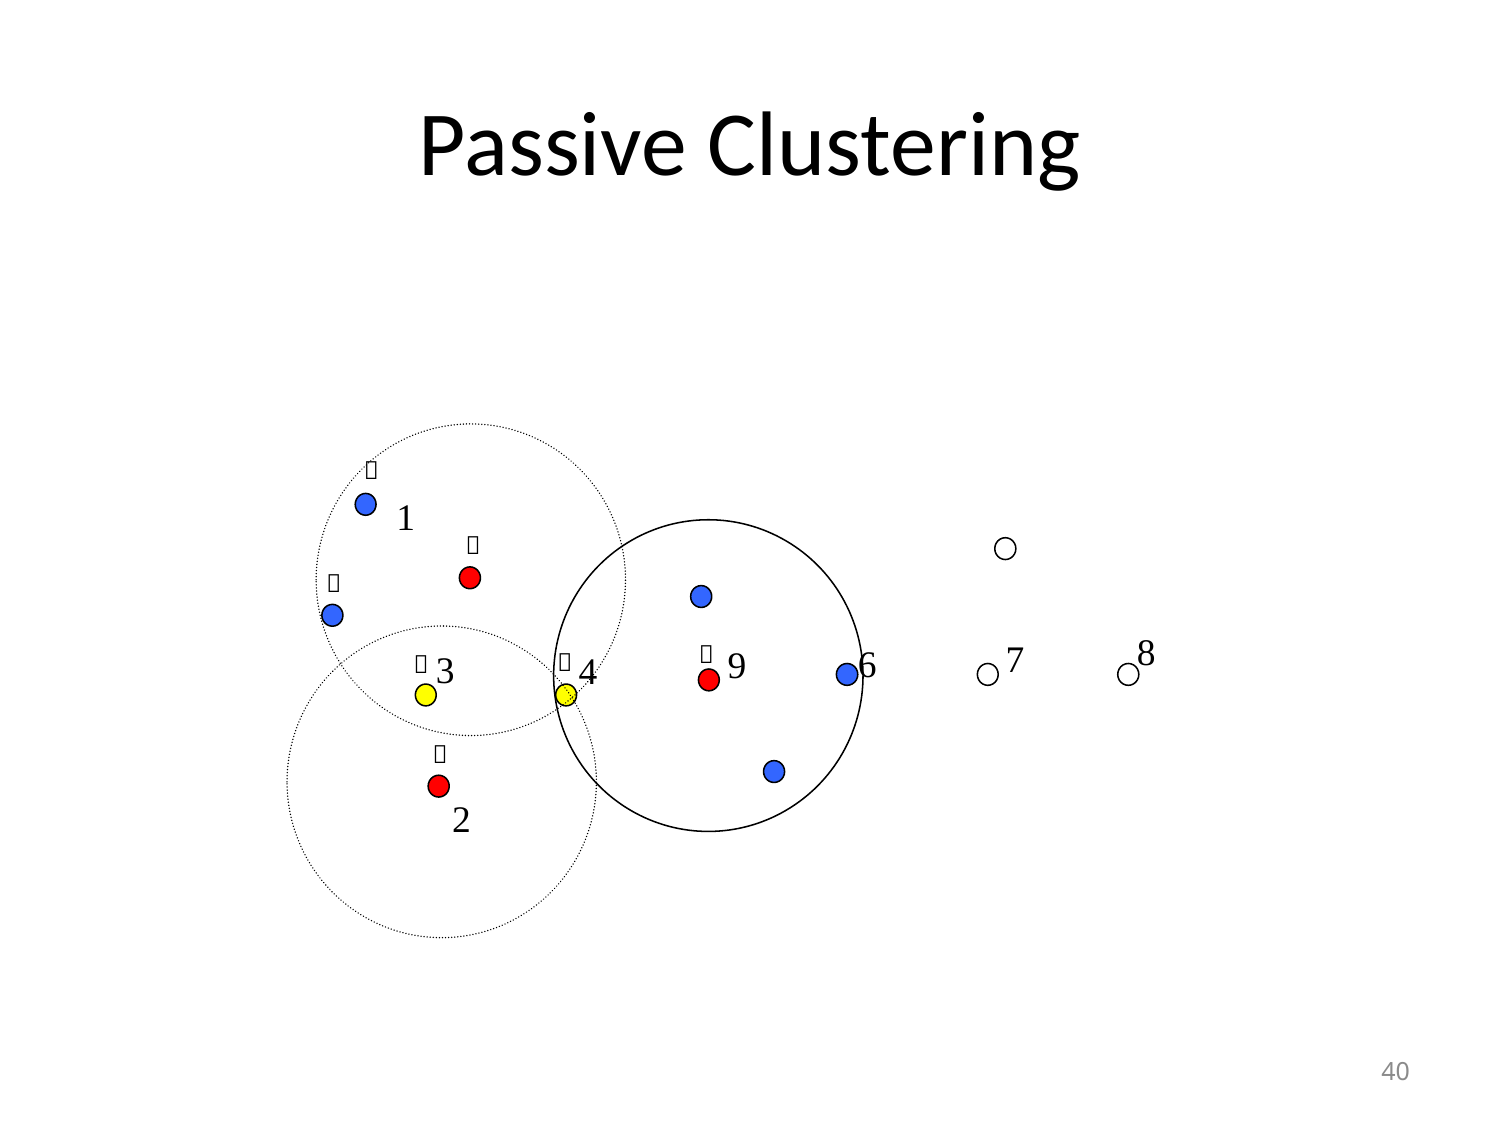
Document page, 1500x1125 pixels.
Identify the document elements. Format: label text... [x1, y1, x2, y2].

text_box [977, 663, 990, 686]
text_box  [417, 730, 463, 776]
text_box [553, 519, 864, 832]
text_box 9 [713, 633, 810, 731]
text_box  [348, 447, 388, 483]
text_box 7 [990, 627, 1095, 728]
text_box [415, 683, 577, 707]
text_box 6 [854, 632, 931, 731]
text_box 2 [437, 787, 534, 869]
title Passive Clustering [75, 45, 1425, 233]
text_box [287, 664, 597, 938]
text_box [316, 423, 622, 736]
text_box [994, 537, 1016, 560]
text_box [1117, 665, 1122, 684]
slide_number 40 [1074, 1042, 1425, 1103]
text_box  [311, 560, 318, 605]
text_box 8 [1122, 620, 1218, 719]
